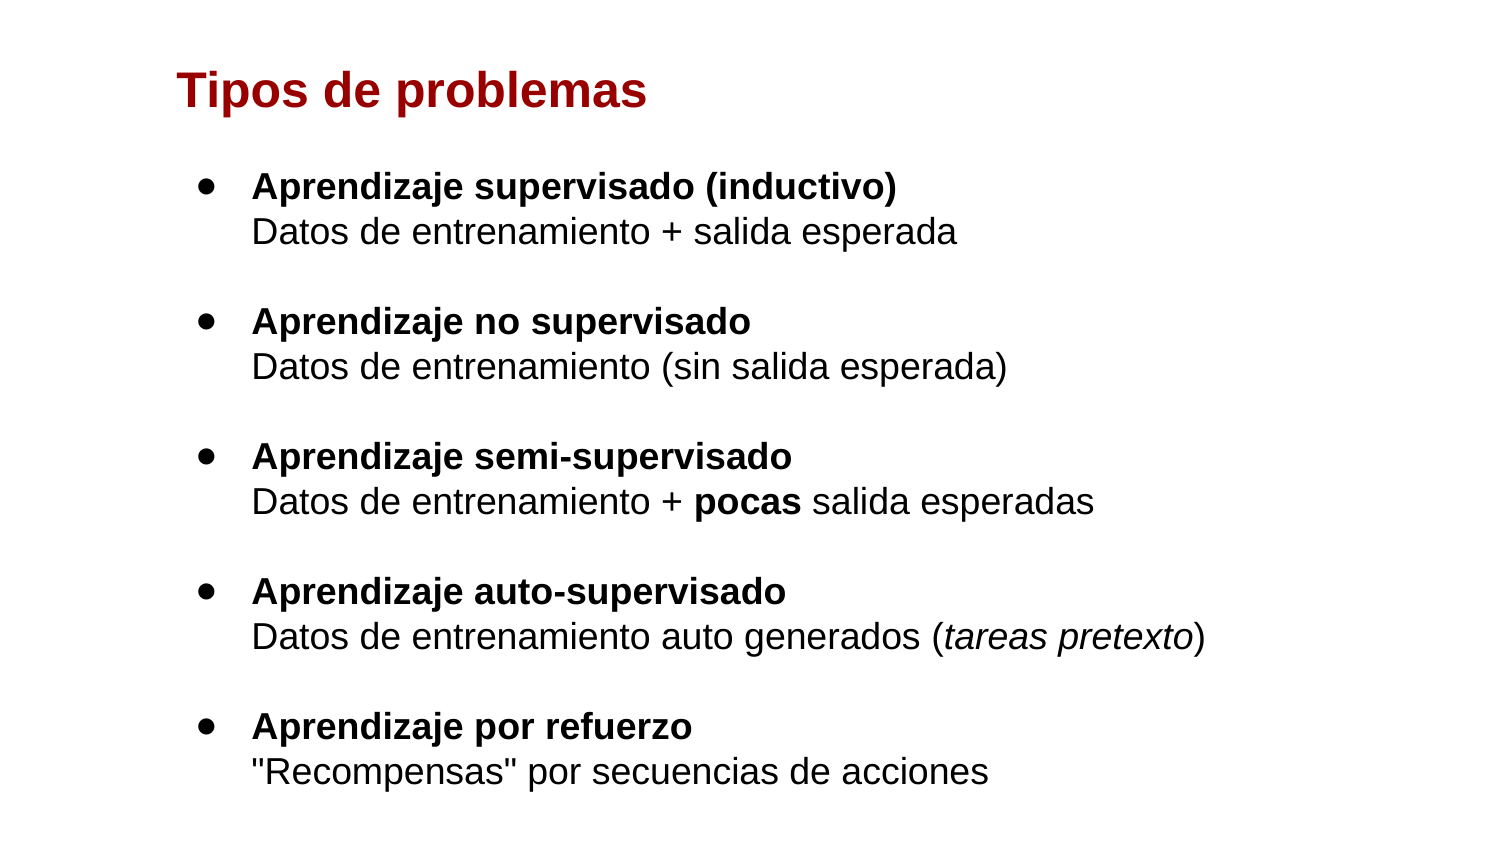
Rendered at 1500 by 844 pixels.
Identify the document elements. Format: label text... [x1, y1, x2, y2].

text_box Tipos de problemas Aprendizaje supervisado (inductivo) Datos de entrenamiento + salida esperada Aprendizaje no supervisado Datos de entrenamiento (sin salida esperada) Aprendizaje semi-supervisado Datos de entrenamiento + pocas salida esperadas Aprendizaje auto-supervisado Datos de entrenamiento auto generados (tareas pretexto) Aprendizaje por refuerzo "Recompensas" por secuencias de acciones [161, 42, 1368, 799]
